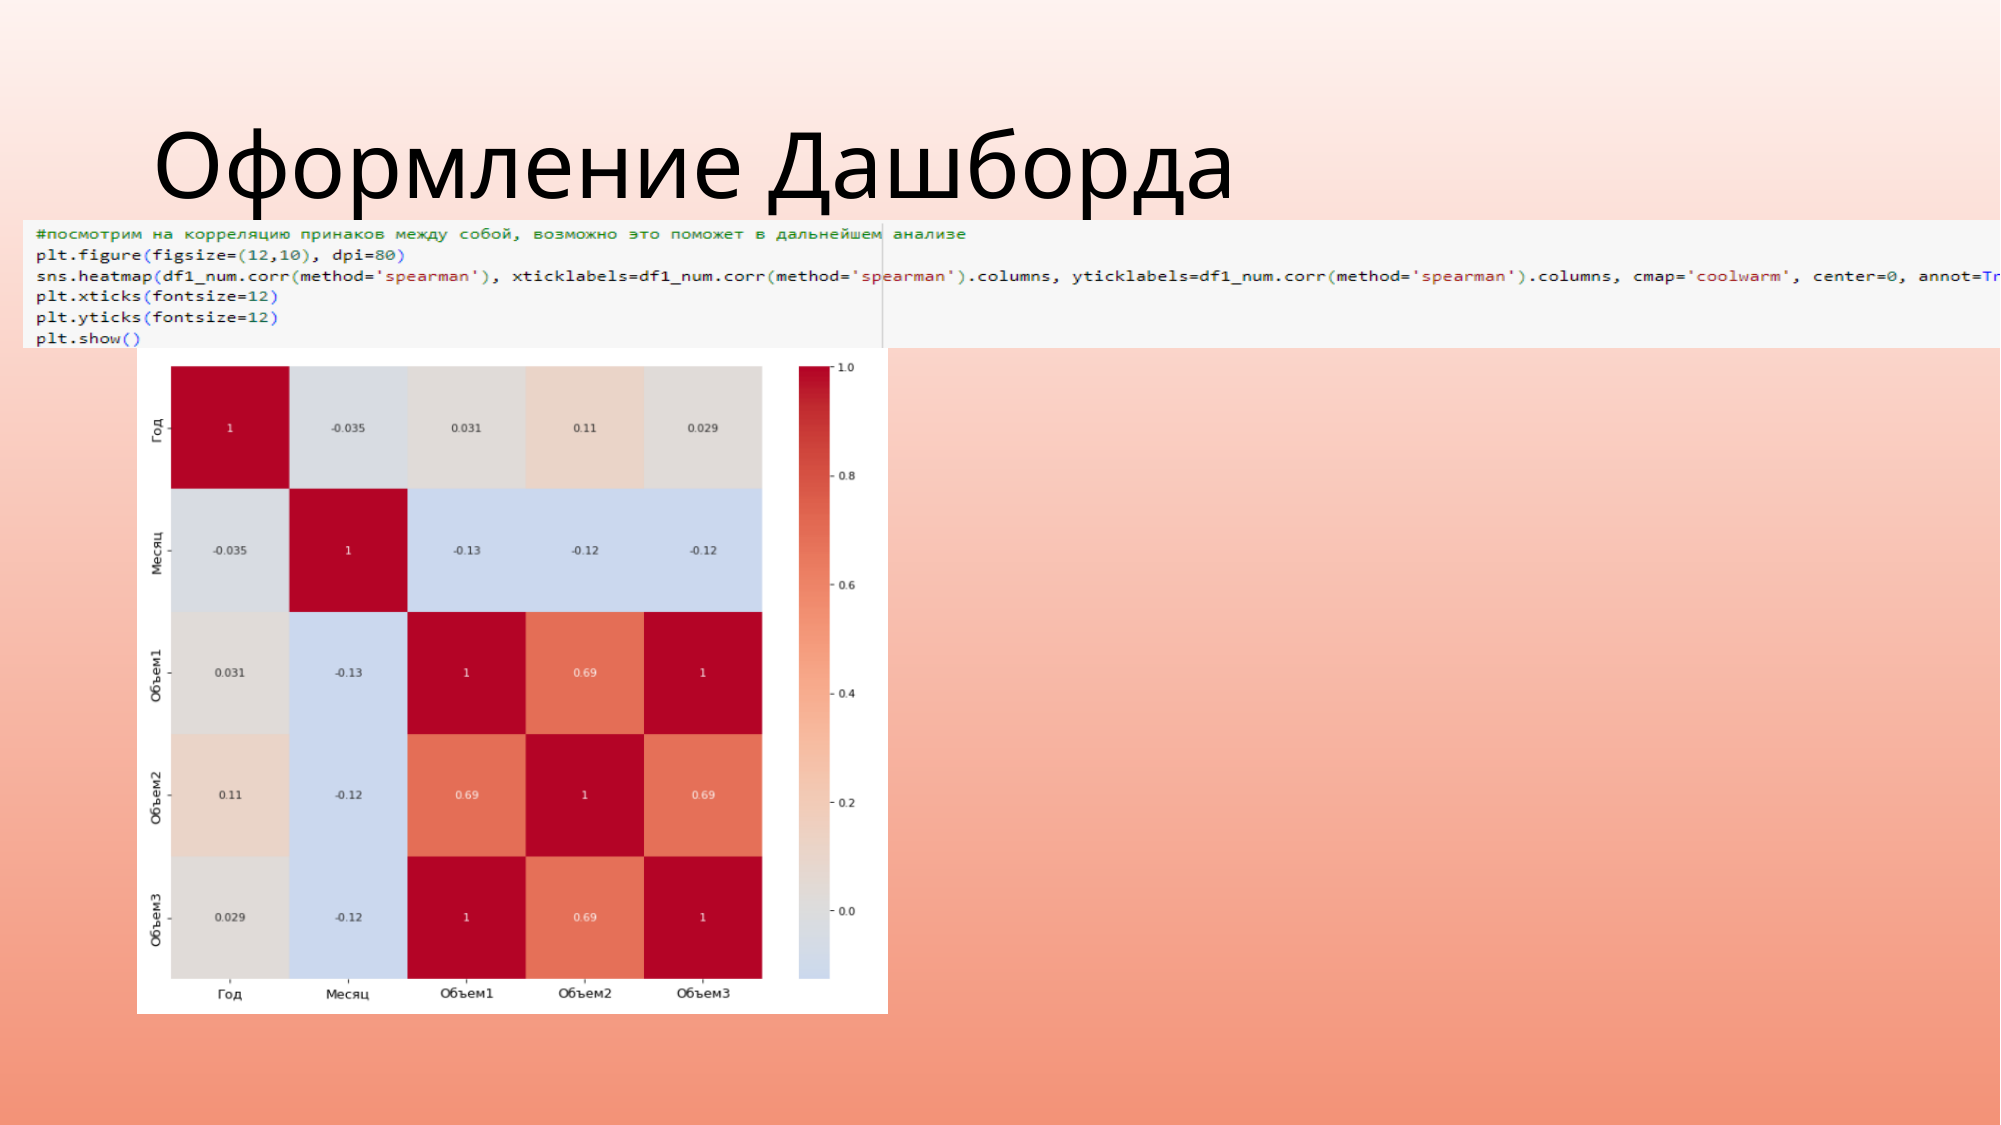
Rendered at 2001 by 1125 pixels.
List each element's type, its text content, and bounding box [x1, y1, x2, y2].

picture [137, 347, 888, 1014]
title Оформление Дашборда [137, 59, 1863, 220]
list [23, 221, 2000, 349]
